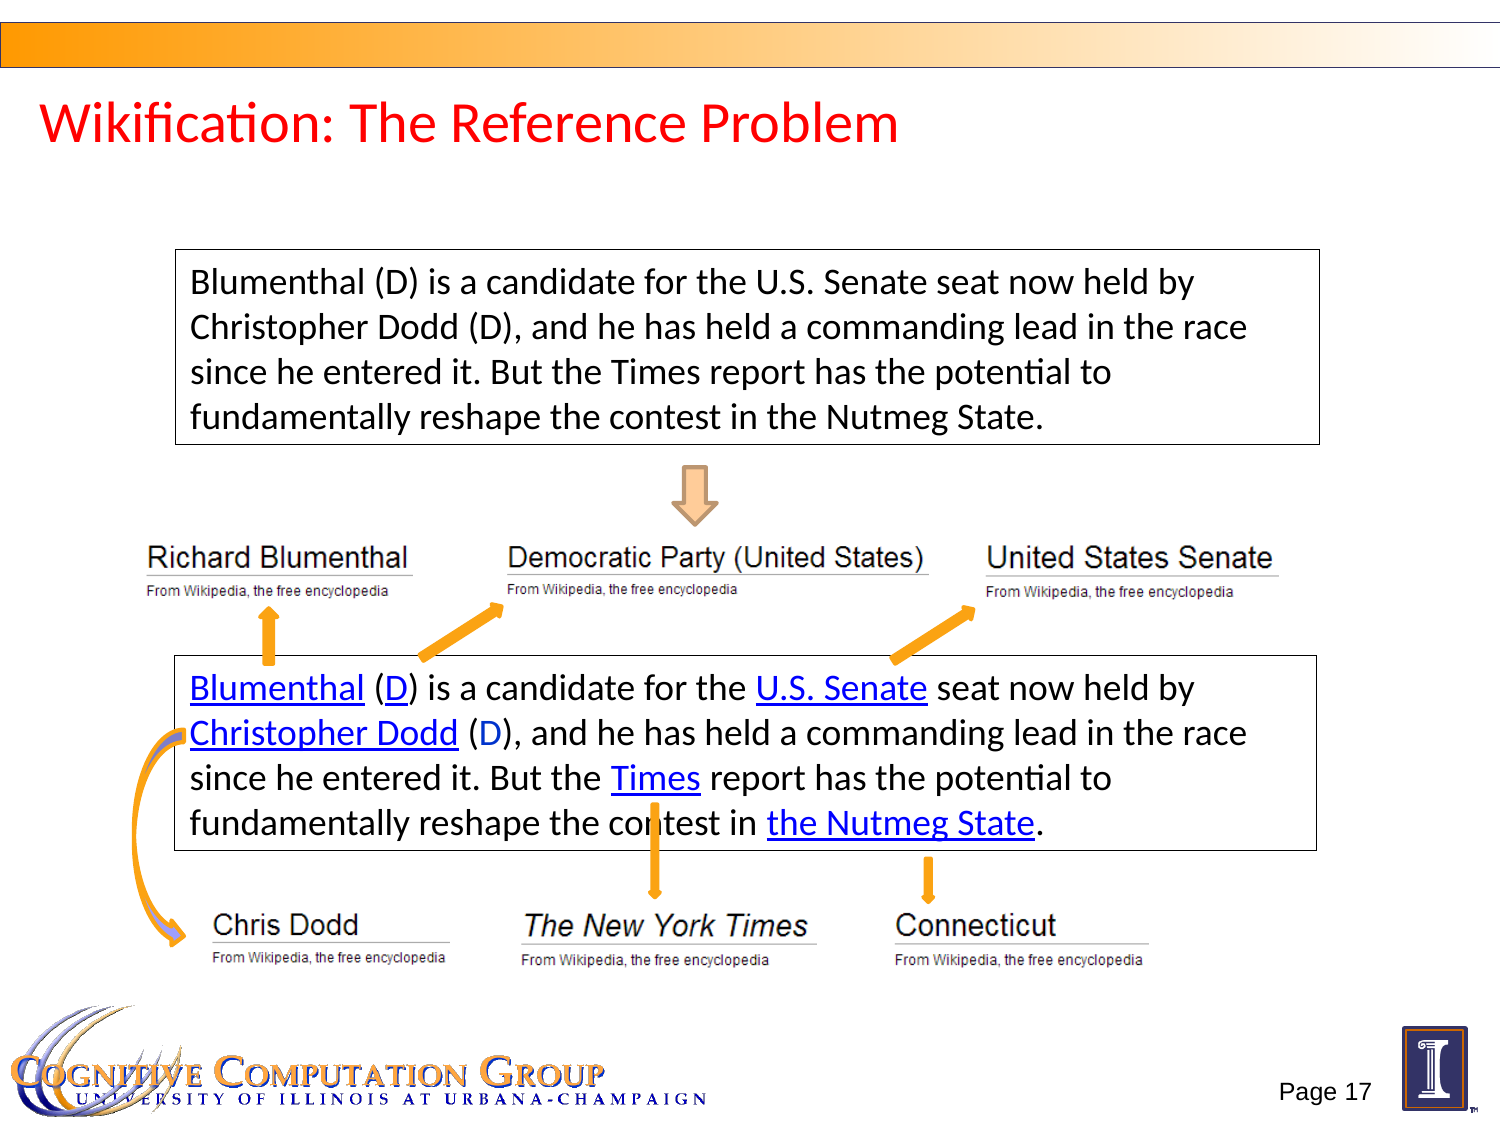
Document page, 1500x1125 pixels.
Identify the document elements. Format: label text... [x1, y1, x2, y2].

slide_number Page 17 [1237, 1074, 1388, 1113]
title Wikification: The Reference Problem [24, 75, 1375, 163]
picture [0, 1000, 713, 1125]
text_box [648, 802, 662, 895]
text_box Blumenthal (D) is a candidate for the U.S. Senate seat now held by Christopher Dodd (D), and he has held a commanding lead in the race since he entered it. But the Times report has the potential to fundamentally reshape the contest in the Nutmeg State. [175, 249, 1320, 445]
picture [141, 533, 413, 603]
text_box Blumenthal (D) is a candidate for the U.S. Senate seat now held by Christopher Dodd (D), and he has held a commanding lead in the race since he entered it. But the Times report has the potential to fundamentally reshape the contest in the Nutmeg State. [174, 655, 1317, 851]
text_box [131, 727, 187, 948]
text_box [417, 602, 504, 663]
text_box [671, 465, 719, 527]
text_box [258, 611, 280, 666]
picture [974, 530, 1279, 604]
picture [889, 901, 1149, 970]
text_box [921, 856, 936, 900]
picture [505, 535, 929, 603]
text_box [889, 605, 976, 666]
picture [512, 896, 817, 971]
picture [208, 901, 451, 967]
